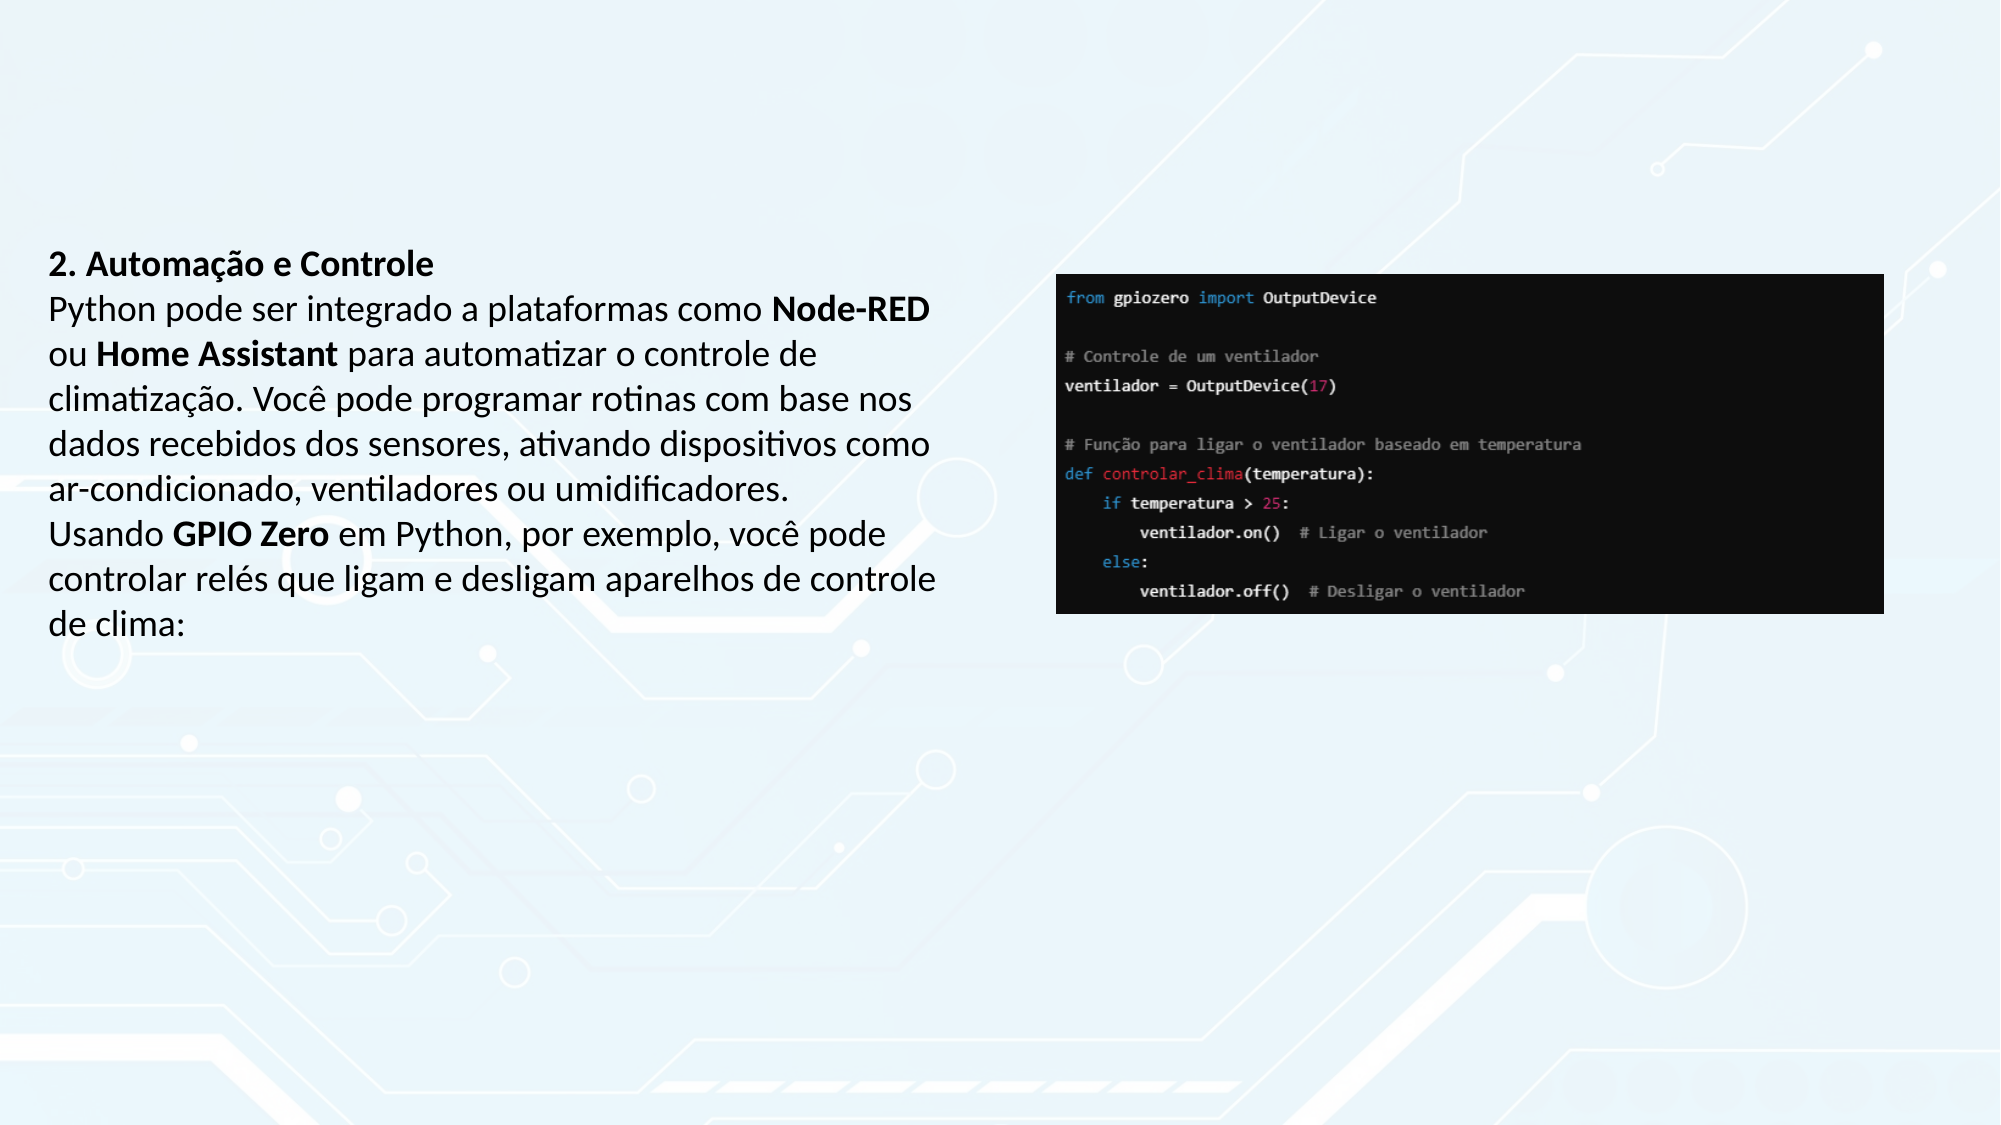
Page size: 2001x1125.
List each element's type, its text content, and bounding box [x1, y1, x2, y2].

picture [1056, 274, 1884, 614]
text_box 2. Automação e Controle Python pode ser integrado a plataformas como Node-RED ou Home Assistant para automatizar o controle de climatização. Você pode programar rotinas com base nos dados recebidos dos sensores, ativando dispositivos como ar-condicionado, ventiladores ou umidificadores. Usando GPIO Zero em Python, por exemplo, você pode controlar relés que ligam e desligam aparelhos de controle de clima: [33, 231, 962, 652]
